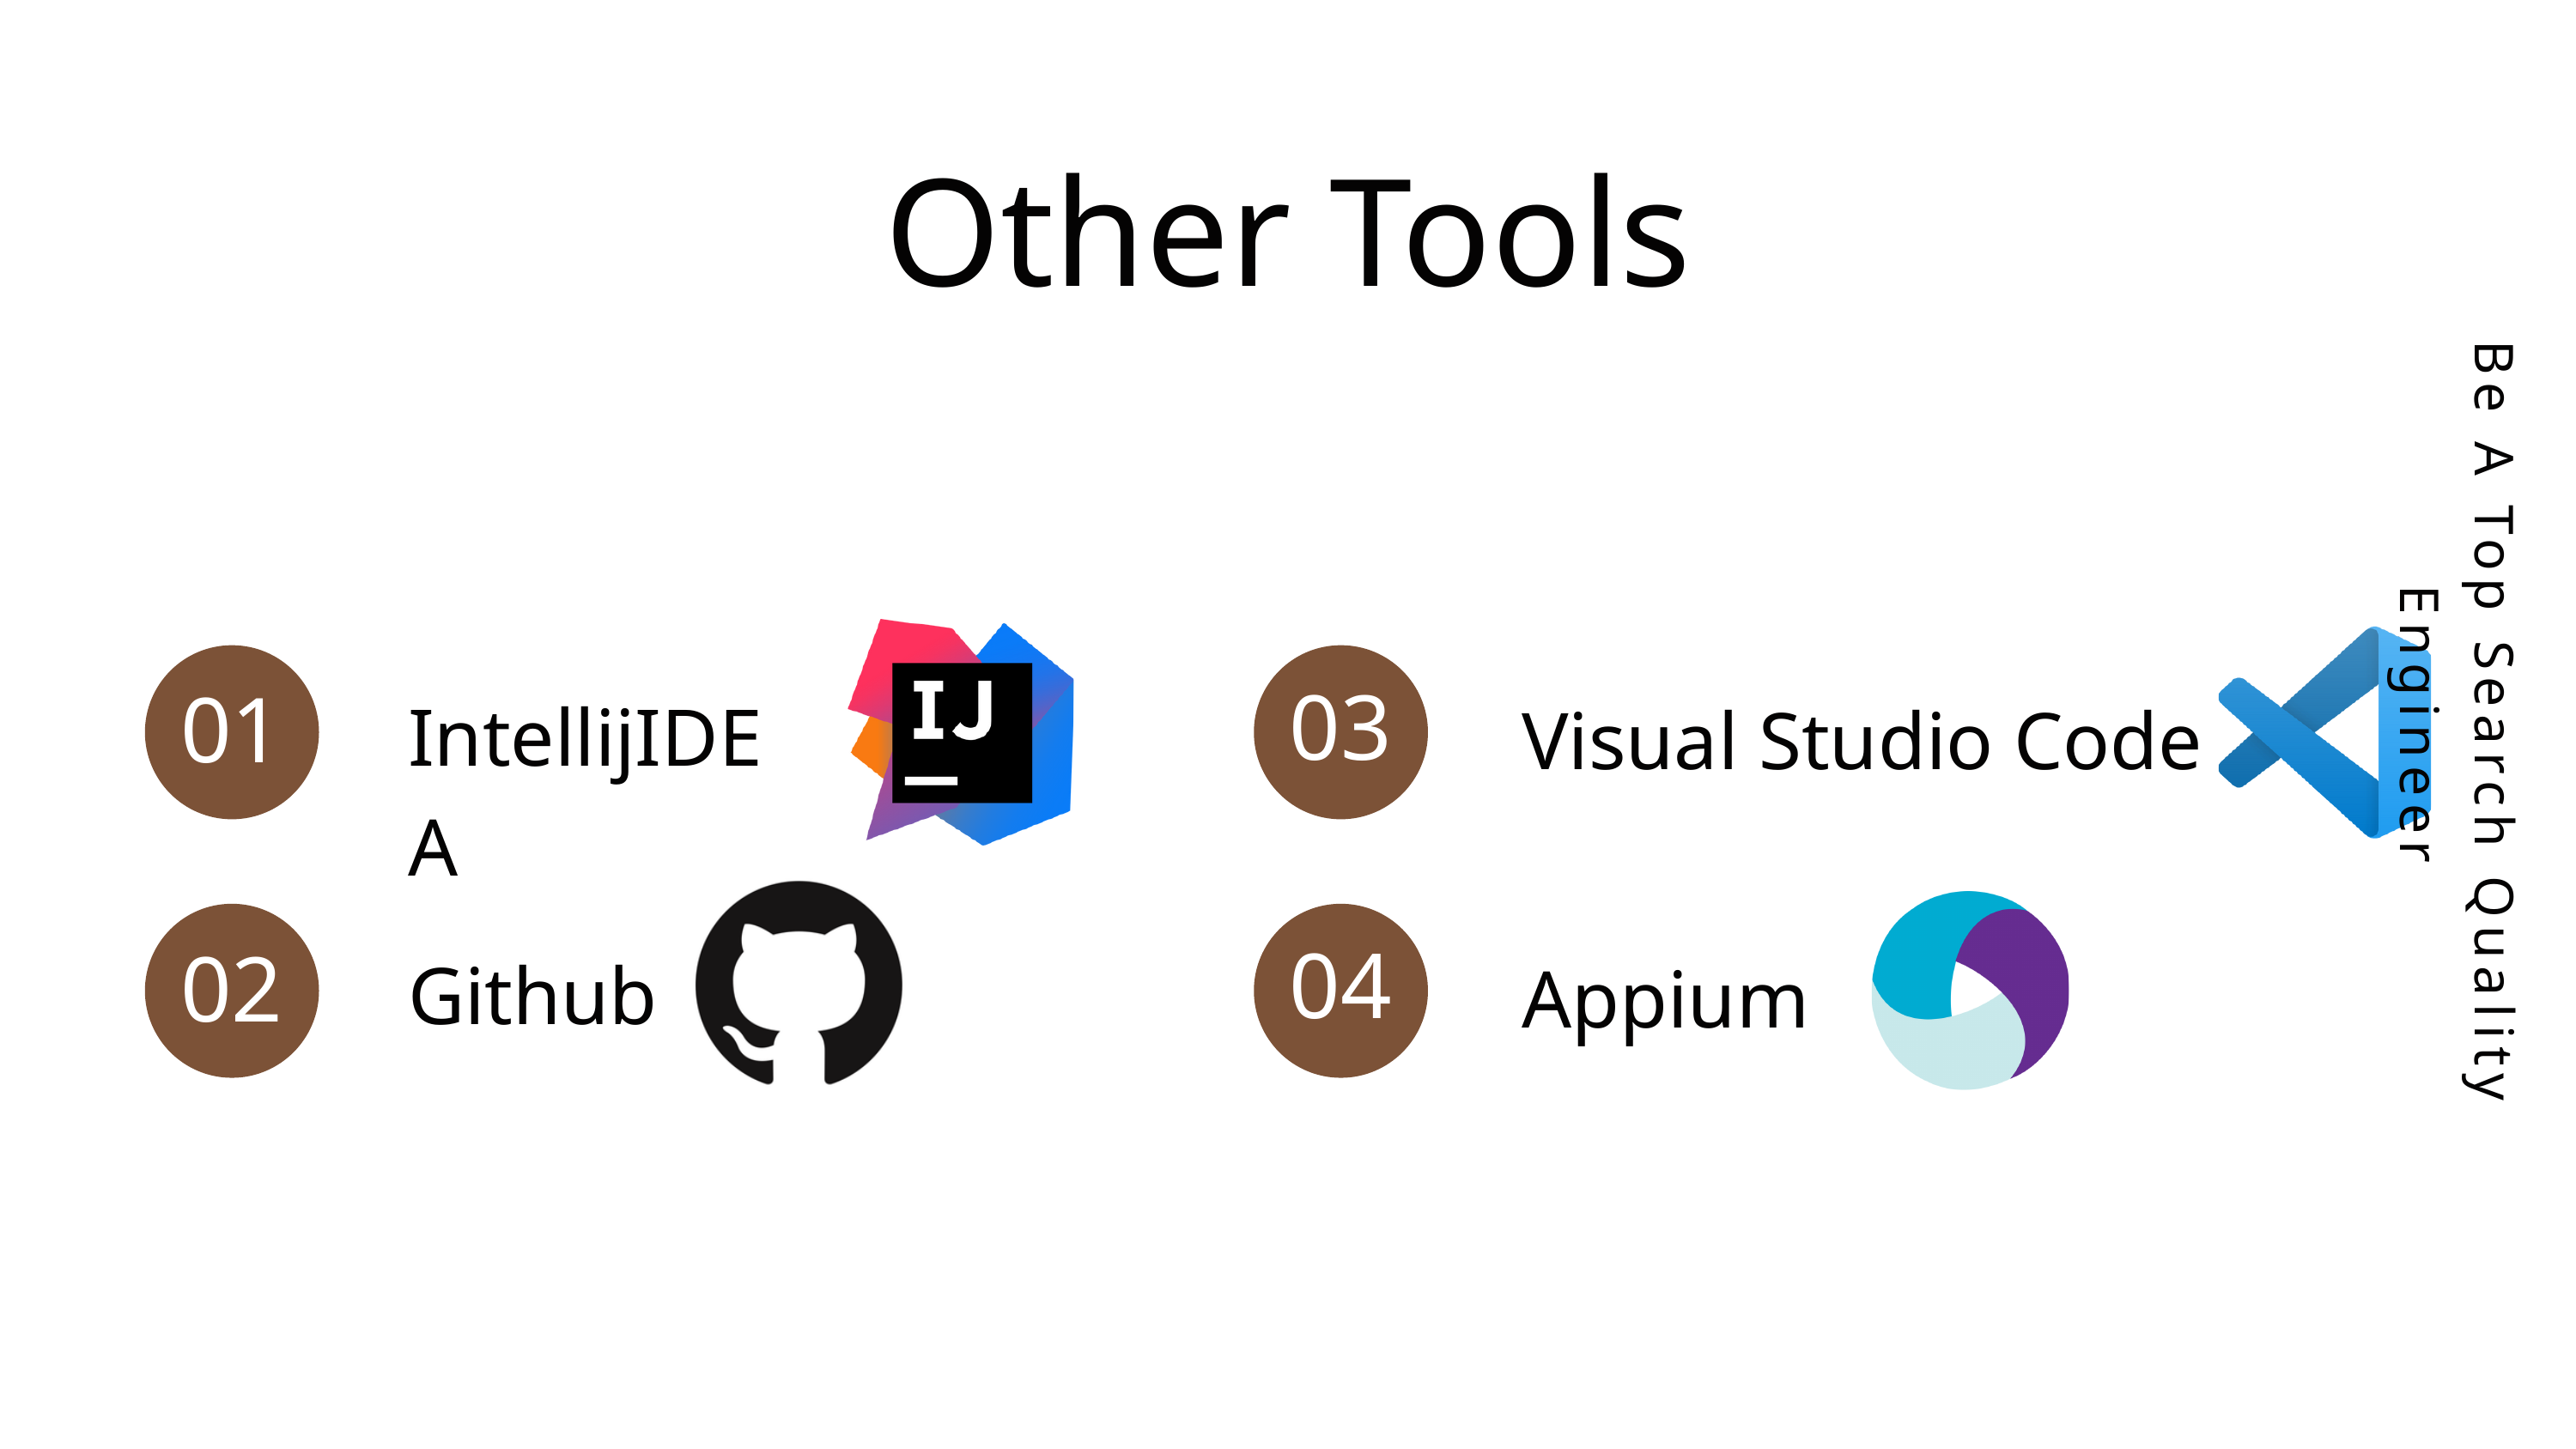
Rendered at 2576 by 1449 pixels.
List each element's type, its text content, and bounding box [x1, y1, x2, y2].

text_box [1253, 645, 2239, 1078]
text_box [1871, 1085, 2069, 1090]
text_box Be A Top Search Quality Engineer [2389, 197, 2540, 1252]
text_box [848, 619, 1074, 846]
text_box [2218, 626, 2389, 839]
text_box [661, 845, 937, 1120]
text_box IntellijIDEA [408, 672, 799, 892]
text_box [144, 645, 319, 820]
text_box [144, 903, 319, 1078]
text_box Github [408, 931, 799, 1041]
text_box Other Tools [452, 165, 2124, 317]
